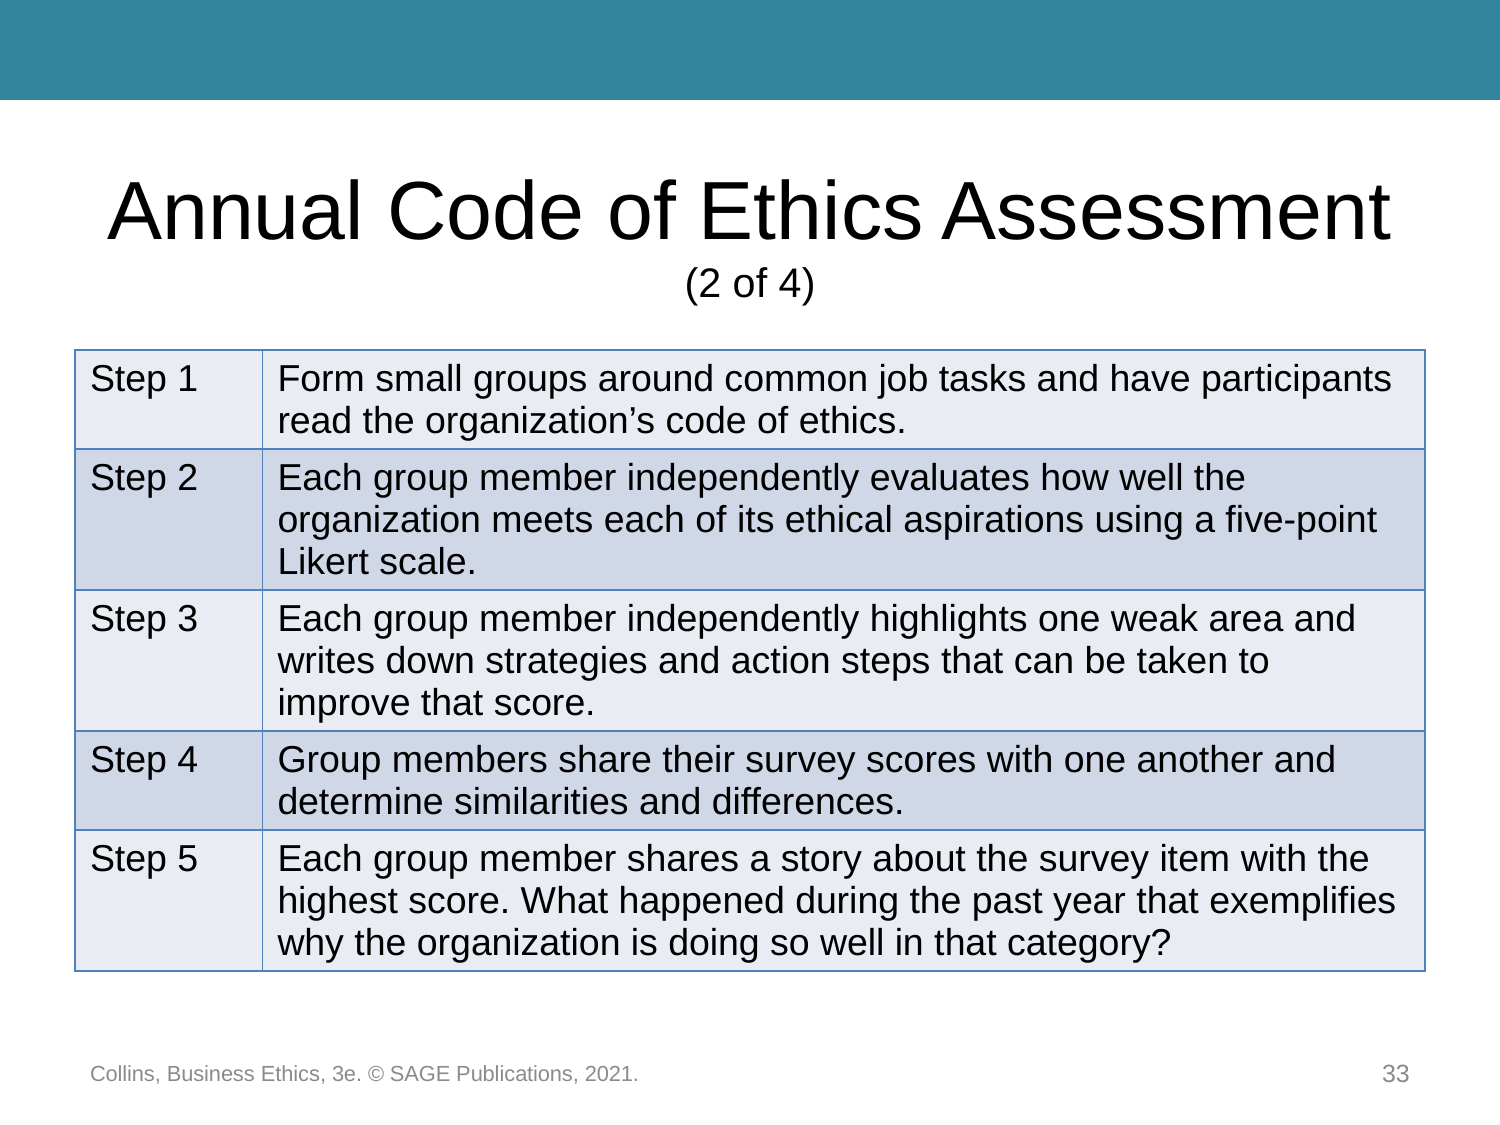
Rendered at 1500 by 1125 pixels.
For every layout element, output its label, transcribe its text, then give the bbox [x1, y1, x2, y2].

table_cell Each group member independently evaluates how well the organization meets each of its ethical aspirations using a five-point Likert scale. [263, 450, 1424, 589]
table_cell Each group member independently highlights one weak area and writes down strategies and action steps that can be taken to improve that score. [263, 591, 1424, 730]
table_cell Group members share their survey scores with one another and determine similarities and differences. [263, 732, 1424, 829]
table_cell Step 5 [76, 831, 262, 970]
table_header Form small groups around common job tasks and have participants read the organization’s code of ethics. [263, 351, 1424, 448]
title Annual Code of Ethics Assessment (2 of 4) [75, 137, 1425, 325]
slide_number 33 [1350, 1042, 1425, 1103]
footer Collins, Business Ethics, 3e. © SAGE Publications, 2021. [75, 1042, 1313, 1103]
table_header Step 1 [76, 351, 262, 448]
table_cell Each group member shares a story about the survey item with the highest score. What happened during the past year that exemplifies why the organization is doing so well in that category? [263, 831, 1424, 970]
table_cell Step 4 [76, 732, 262, 829]
table_cell Step 2 [76, 450, 262, 589]
table_cell Step 3 [76, 591, 262, 730]
